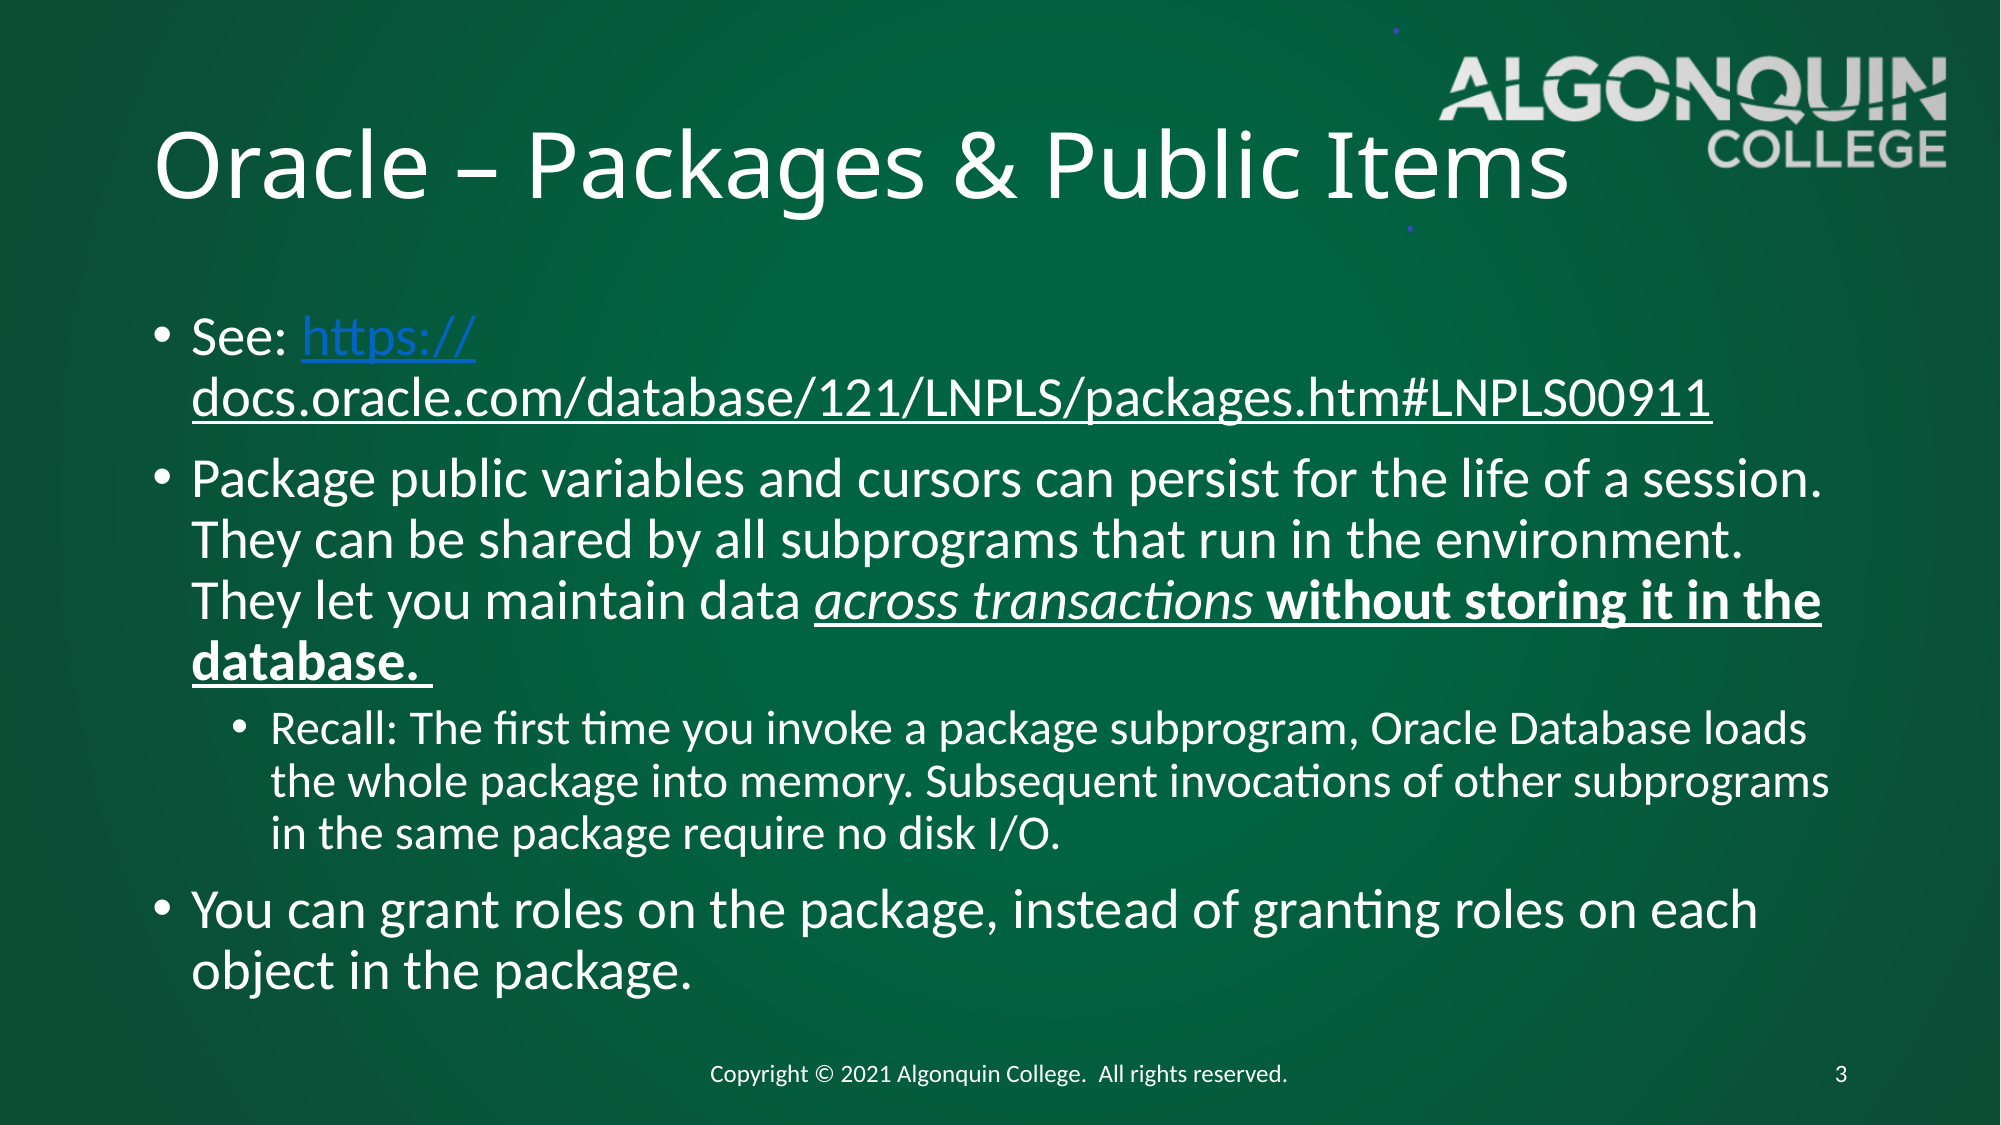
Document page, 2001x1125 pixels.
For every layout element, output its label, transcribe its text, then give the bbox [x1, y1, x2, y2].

picture [0, 0, 2001, 1125]
list See: https://docs.oracle.com/database/121/LNPLS/packages.htm#LNPLS00911 Package public variables and cursors can persist for the life of a session. They can be shared by all subprograms that run in the environment. They let you maintain data across transactions without storing it in the database. Recall: The first time you invoke a package subprogram, Oracle Database loads the whole package into memory. Subsequent invocations of other subprograms in the same package require no disk I/O. You can grant roles on the package, instead of granting roles on each object in the package. [137, 299, 1863, 1014]
footer Copyright © 2021 Algonquin College. All rights reserved. [662, 1042, 1338, 1103]
title Oracle – Packages & Public Items [137, 59, 1863, 278]
slide_number 3 [1412, 1042, 1863, 1103]
